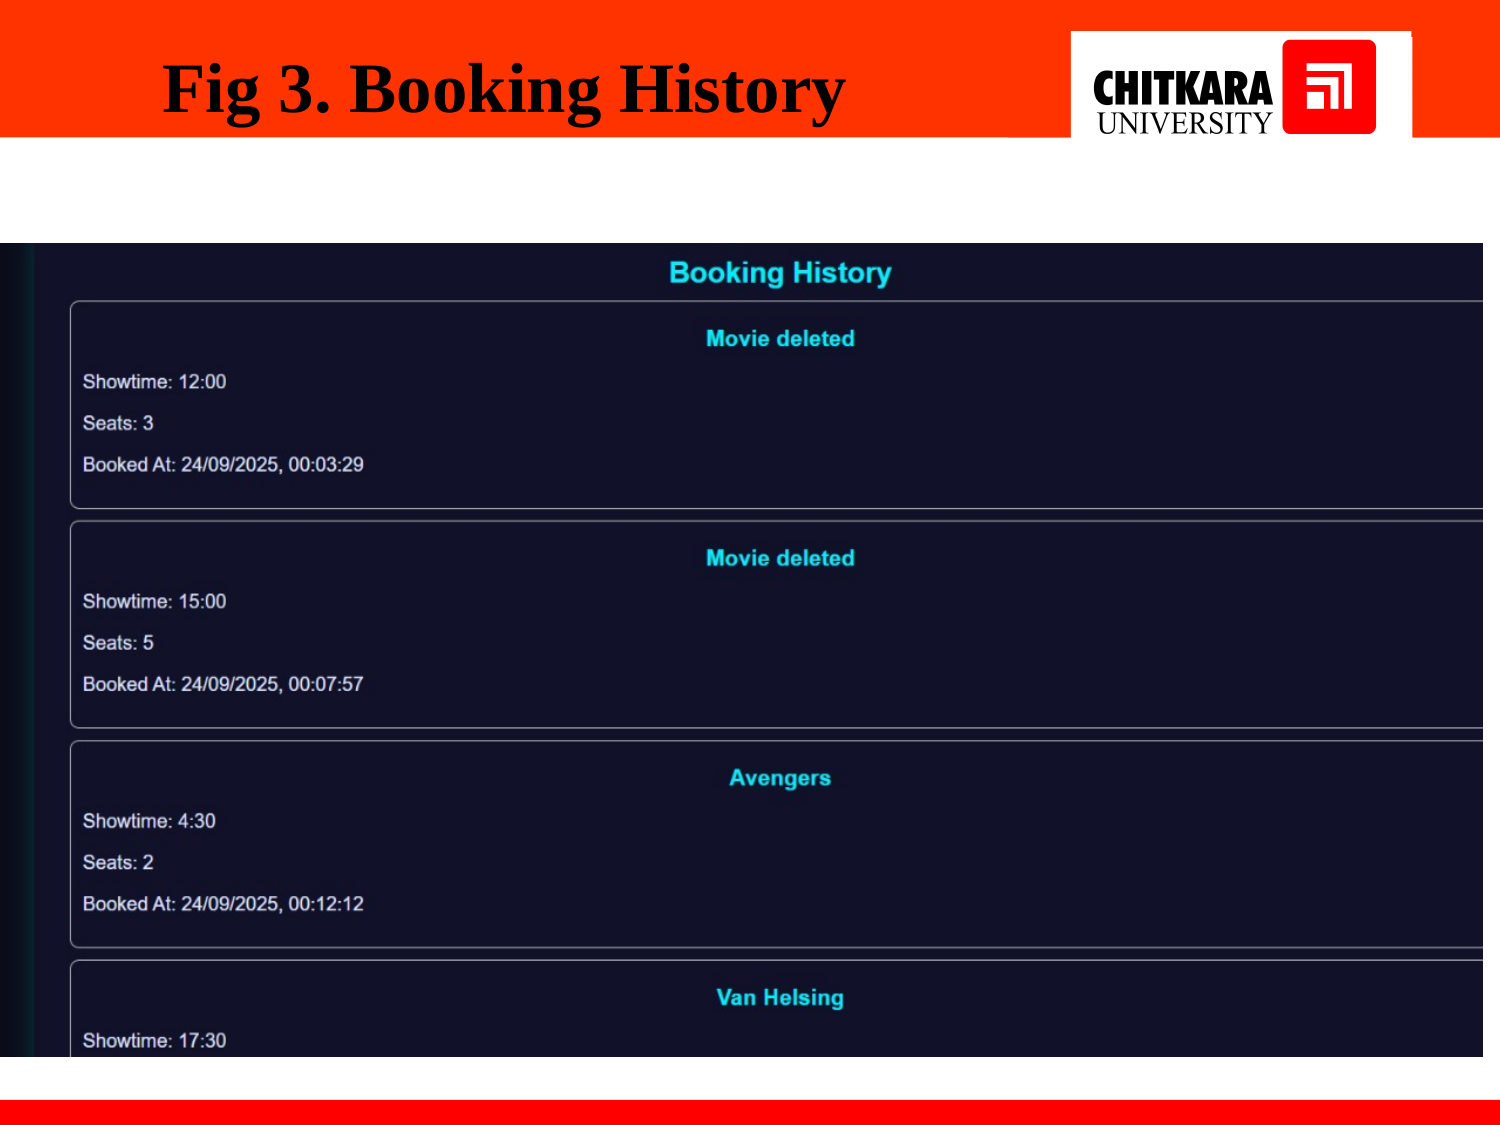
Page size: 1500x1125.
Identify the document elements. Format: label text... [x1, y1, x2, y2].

text_box Fig 3. Booking History [147, 34, 863, 134]
picture [1074, 37, 1391, 138]
picture [0, 243, 1483, 1057]
